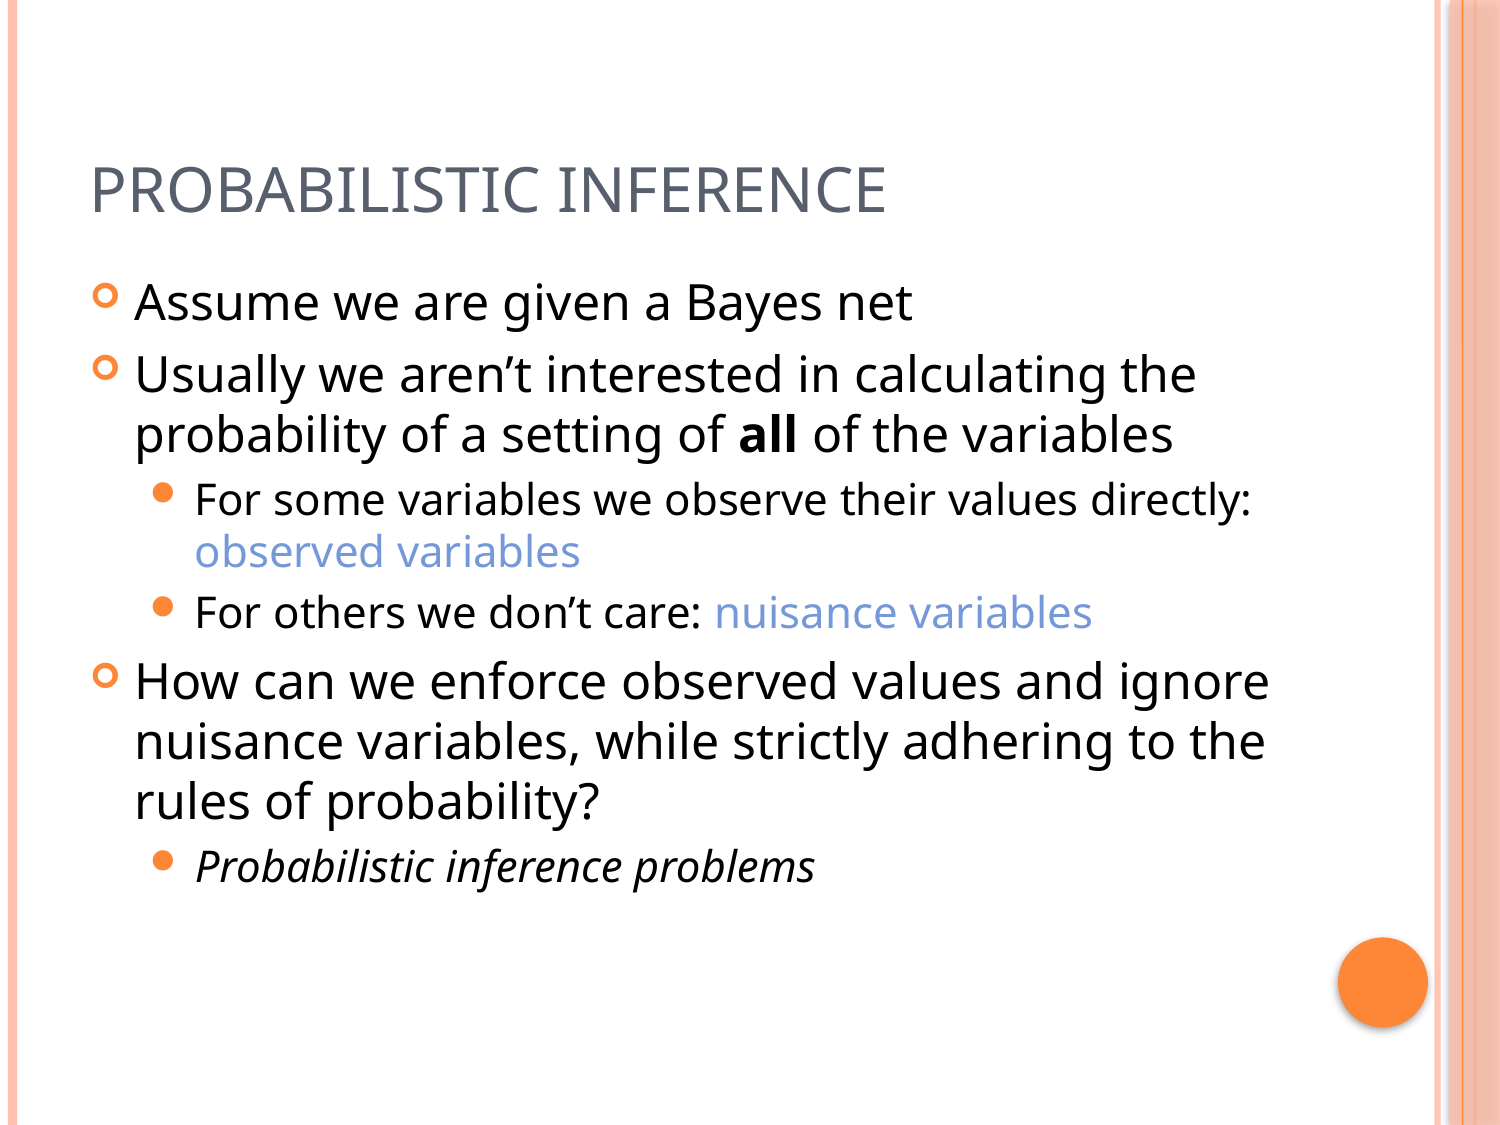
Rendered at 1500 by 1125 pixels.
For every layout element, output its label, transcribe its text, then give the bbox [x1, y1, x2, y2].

list Assume we are given a Bayes net Usually we aren’t interested in calculating the probability of a setting of all of the variables For some variables we observe their values directly: observed variables For others we don’t care: nuisance variables How can we enforce observed values and ignore nuisance variables, while strictly adhering to the rules of probability? Probabilistic inference problems [75, 262, 1300, 1062]
title Probabilistic Inference [75, 45, 1300, 233]
